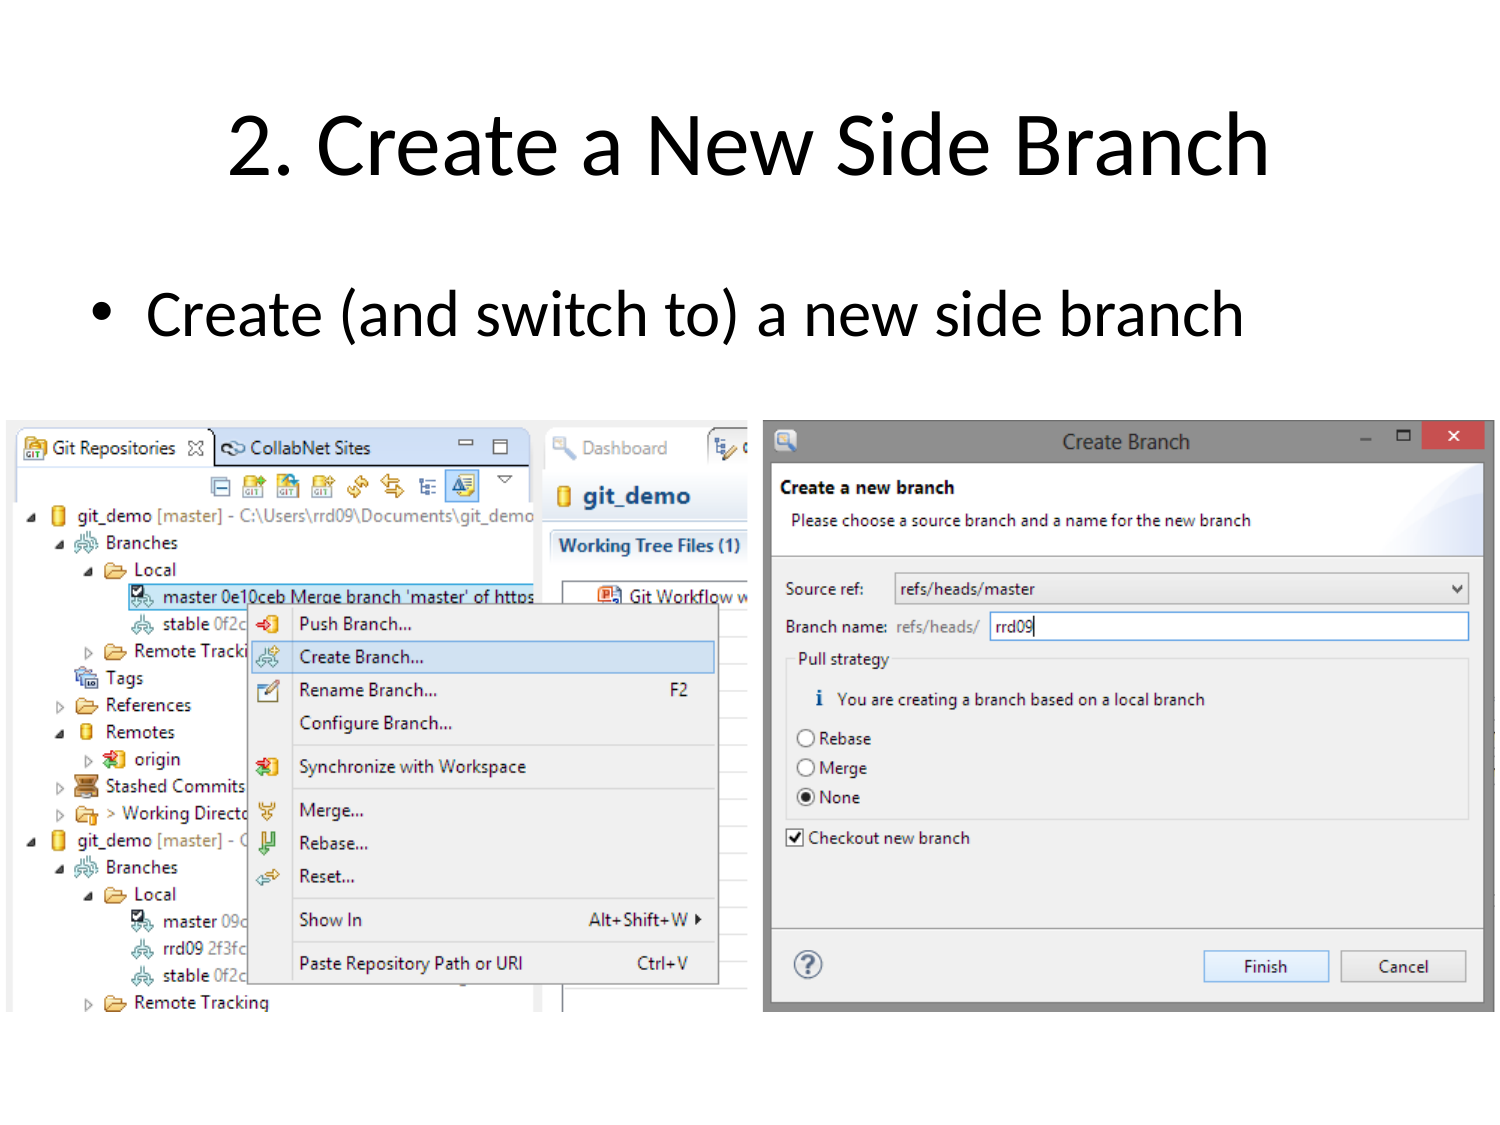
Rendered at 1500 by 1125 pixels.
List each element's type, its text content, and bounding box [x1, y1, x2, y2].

picture [5, 420, 748, 1012]
list Create (and switch to) a new side branch [75, 262, 1425, 1005]
title 2. Create a New Side Branch [75, 45, 1425, 233]
picture [762, 420, 1496, 1012]
